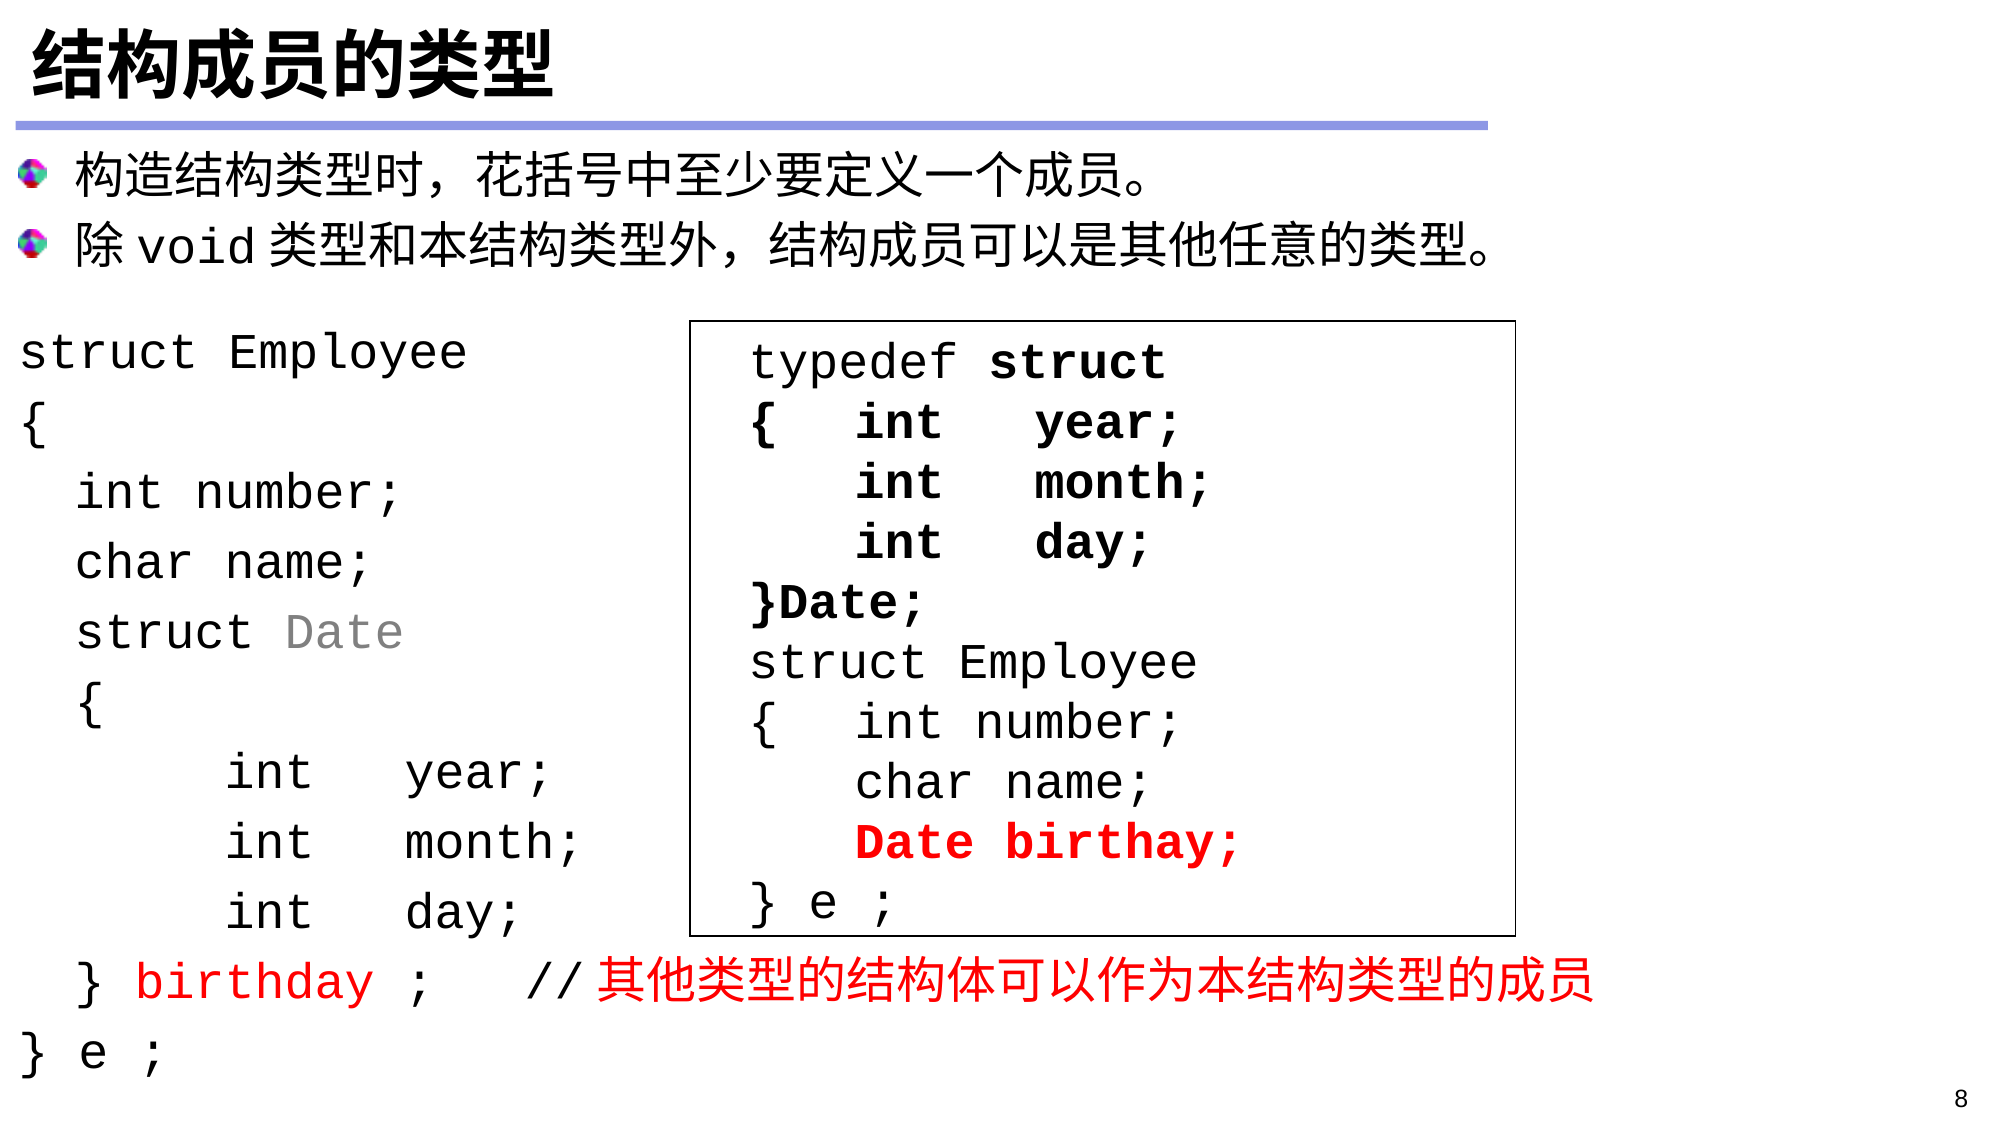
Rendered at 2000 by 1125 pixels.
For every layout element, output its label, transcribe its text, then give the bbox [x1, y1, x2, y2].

title 结构成员的类型 [16, 12, 1984, 114]
text_box 8 [1786, 1074, 1984, 1113]
list 构造结构类型时，花括号中至少要定义一个成员。 除void类型和本结构类型外，结构成员可以是其他任意的类型。 struct Employee { int number; char name; struct Date { int year; int month; int day; } birthday ; //其他类型的结构体可以作为本结构类型的成员 } e ; [15, 141, 1984, 1118]
picture [18, 229, 47, 258]
text_box typedef struct { int year; int month; int day; }Date; struct Employee { int number; char name; Date birthay; } e ; [689, 321, 1516, 936]
picture [18, 159, 47, 188]
